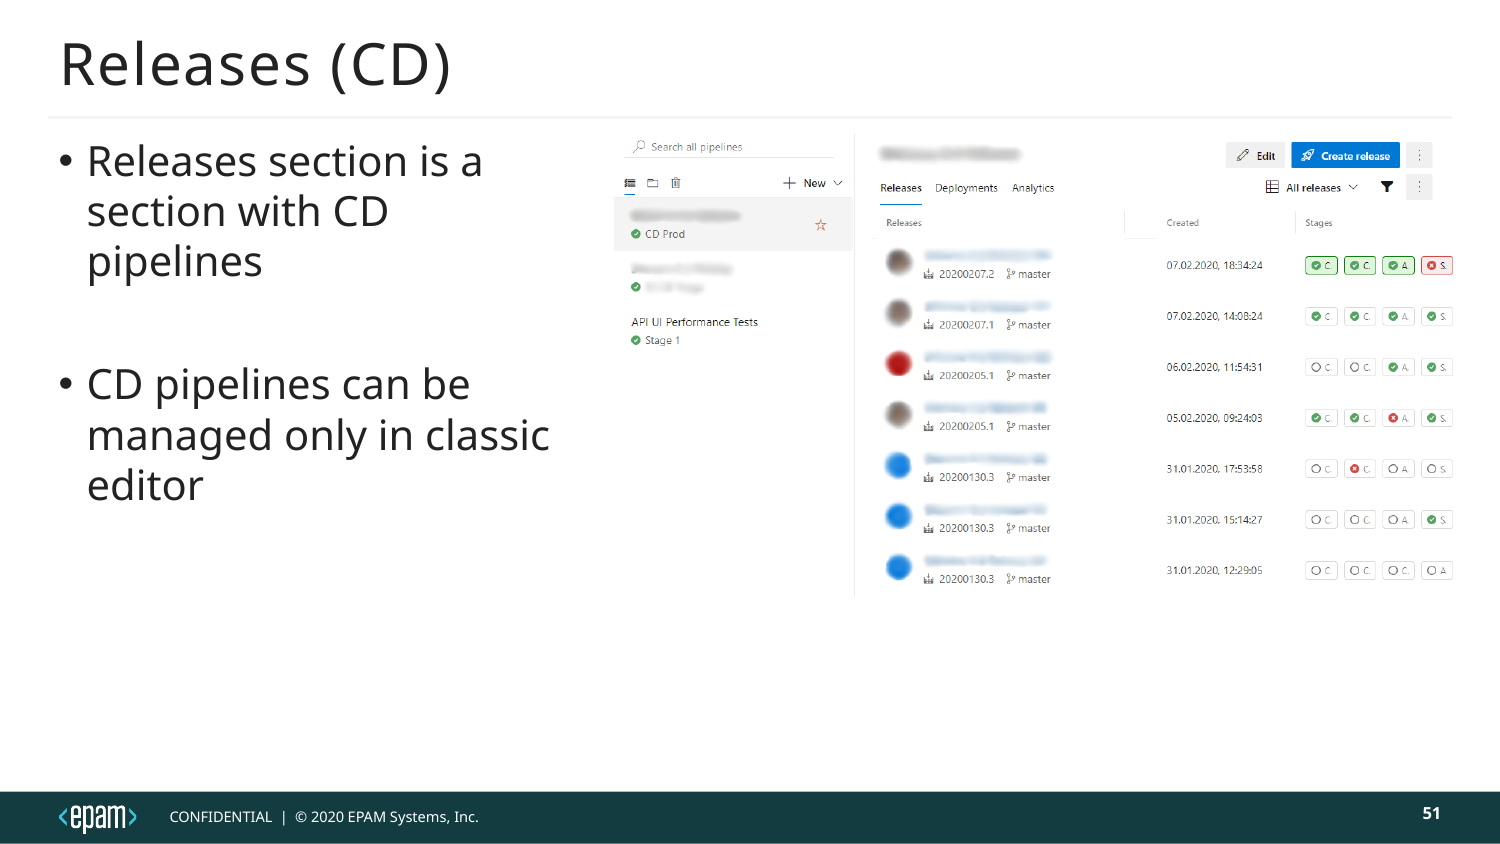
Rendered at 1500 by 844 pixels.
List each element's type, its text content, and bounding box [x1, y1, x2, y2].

title Releases (CD) [59, 37, 1442, 87]
slide_number 51 [1216, 791, 1442, 844]
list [614, 134, 1456, 597]
list Releases section is a section with CD pipelines CD pipelines can be managed only in classic editor [58, 134, 567, 735]
